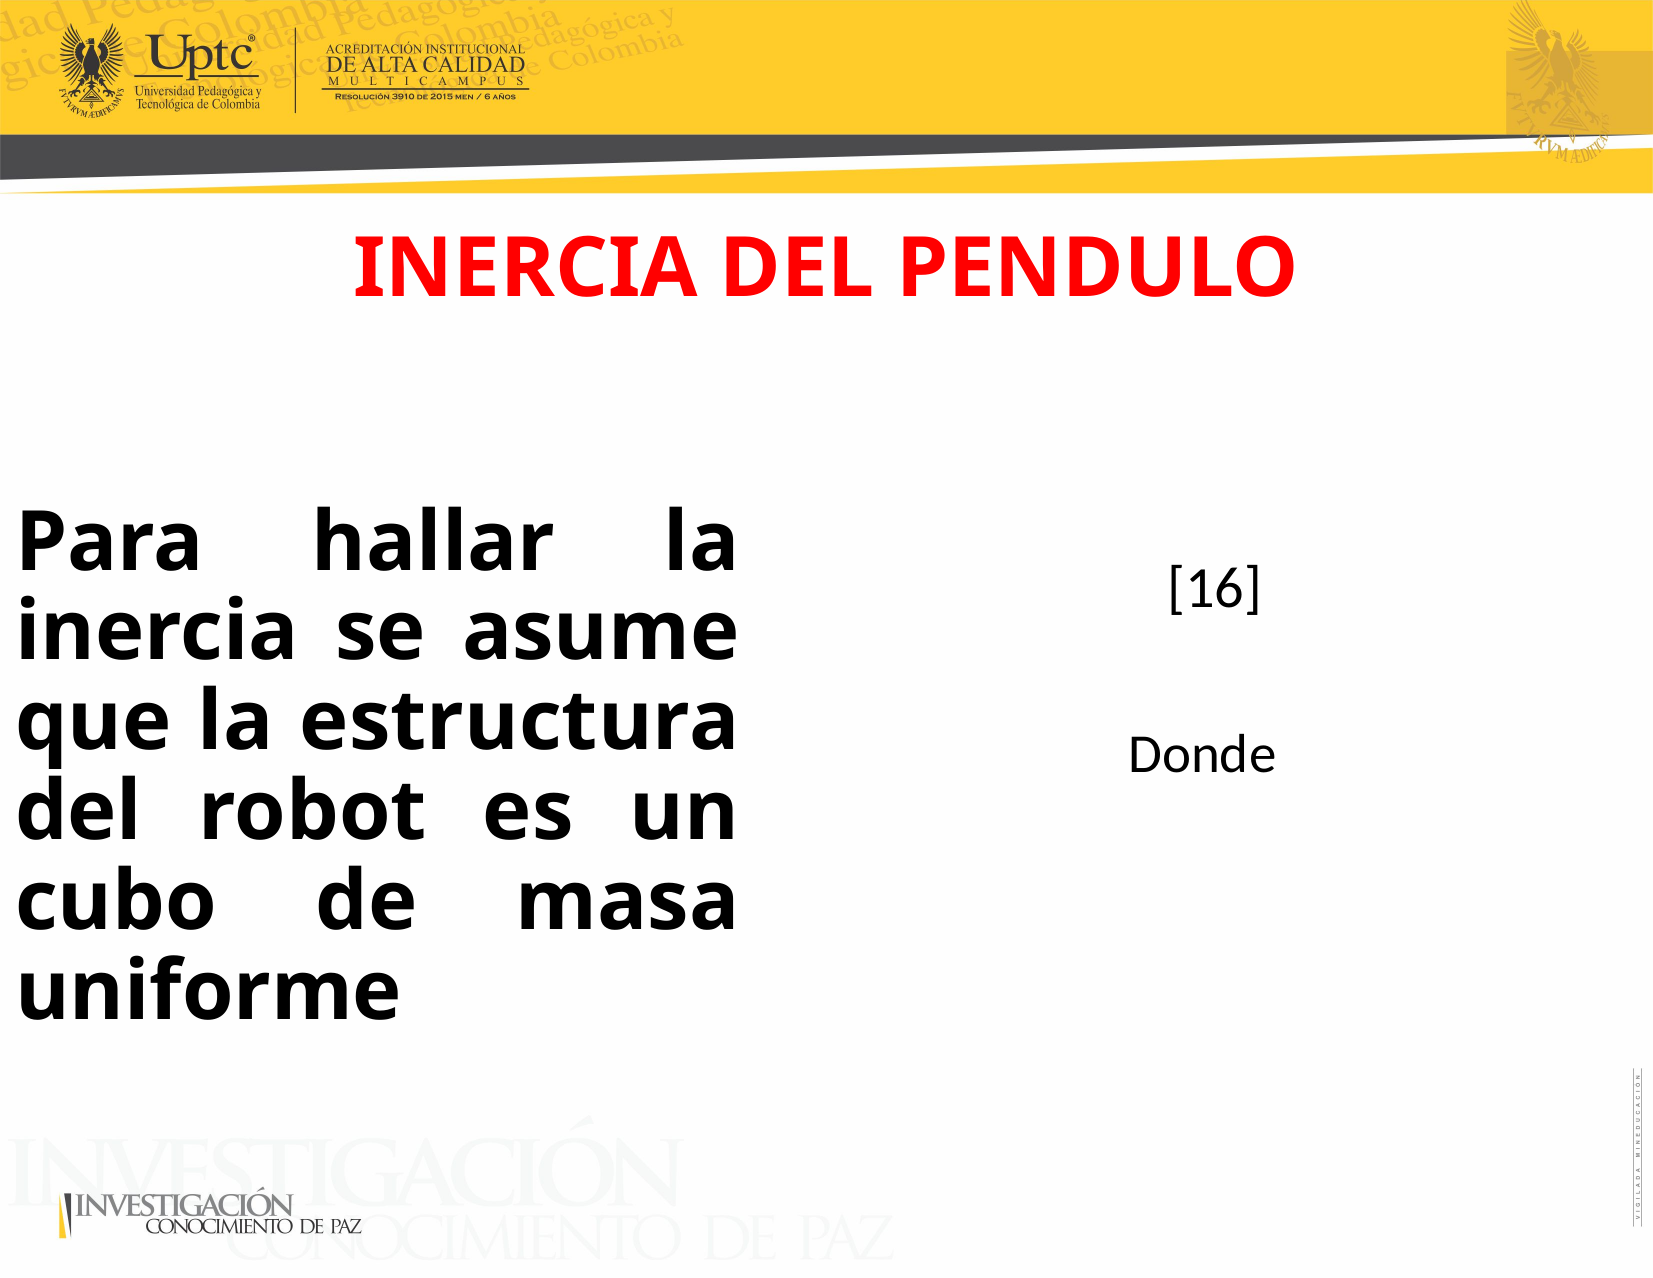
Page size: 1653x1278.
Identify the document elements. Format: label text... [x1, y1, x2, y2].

picture [0, 322, 1653, 1278]
picture [0, 0, 1653, 192]
title Para hallar la inercia se asume que la estructura del robot es un cubo de masa uniforme [0, 461, 756, 1045]
text_box INERCIA DEL PENDULO [0, 192, 1653, 322]
